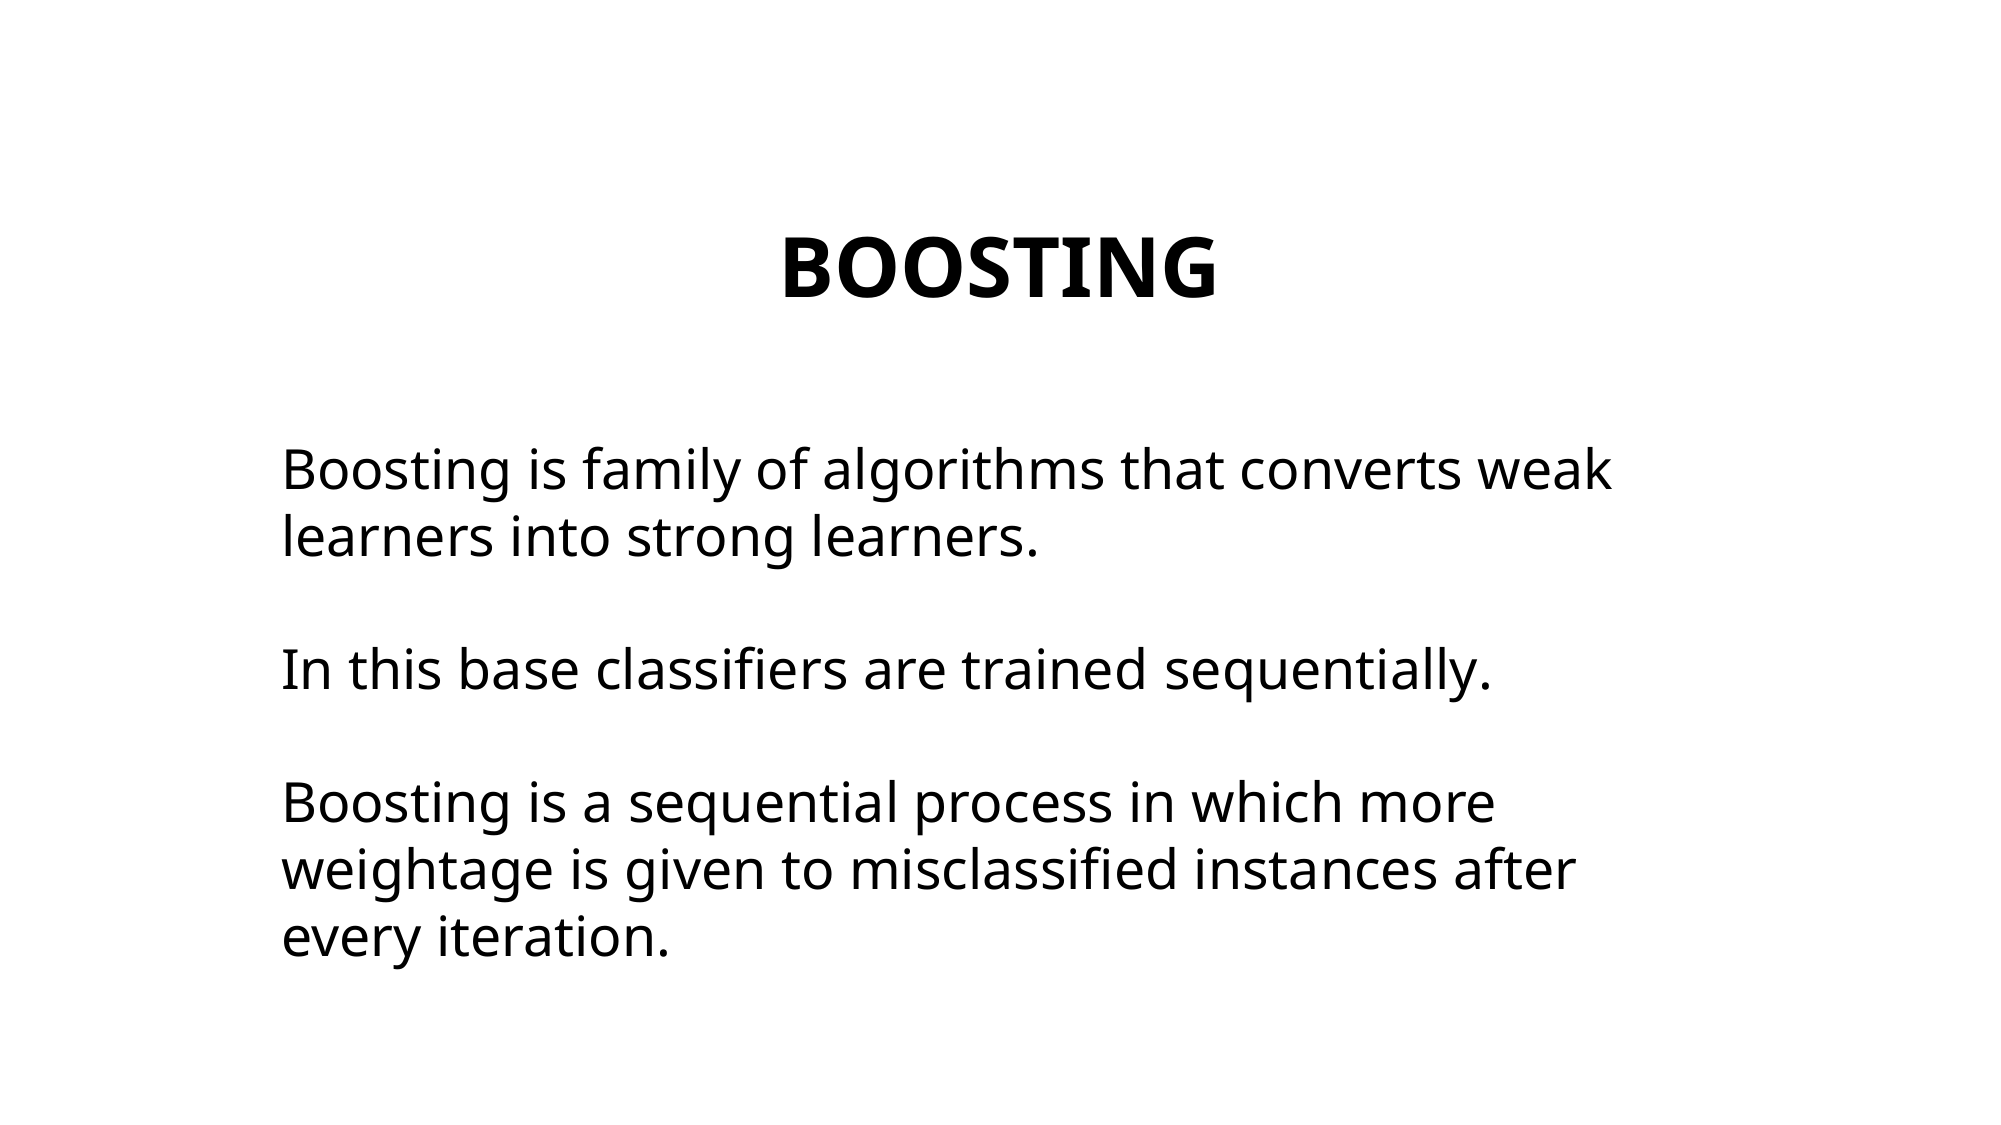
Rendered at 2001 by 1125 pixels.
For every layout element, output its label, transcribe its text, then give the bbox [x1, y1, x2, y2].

text_box BOOSTING [355, 193, 1645, 350]
text_box Boosting is family of algorithms that converts weak learners into strong learners. In this base classifiers are trained sequentially. Boosting is a sequential process in which more weightage is given to misclassified instances after every iteration. [261, 414, 1739, 767]
